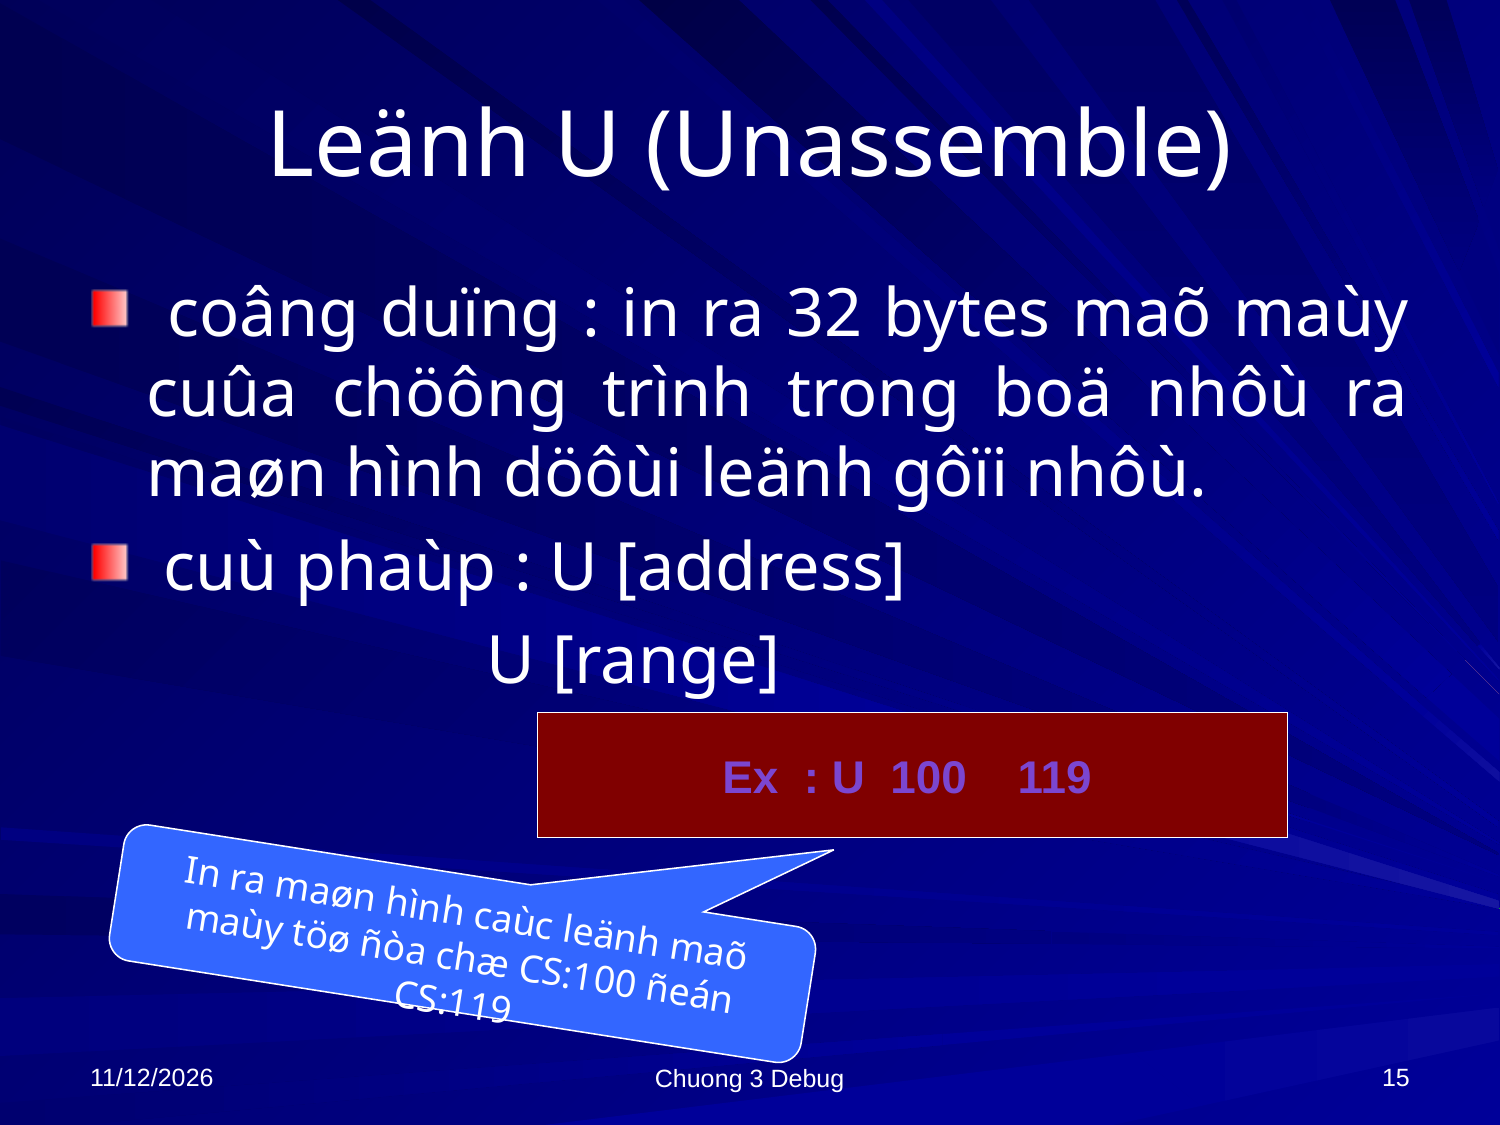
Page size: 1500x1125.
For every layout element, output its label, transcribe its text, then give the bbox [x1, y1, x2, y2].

text_box Ex : U 100 119 [537, 712, 1288, 838]
slide_number 15 [1074, 1024, 1425, 1100]
footer Chuong 3 Debug [512, 1025, 988, 1100]
list coâng duïng : in ra 32 bytes maõ maùy cuûa chöông trình trong boä nhôù ra maøn hình döôùi leänh gôïi nhôù. cuù phaùp : U [address] U [range] [75, 262, 1425, 725]
text_box In ra maøn hình caùc leänh maõ maùy töø ñòa chæ CS:100 ñeán CS:119 [109, 824, 834, 1063]
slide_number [75, 1024, 425, 1100]
picture [90, 542, 132, 585]
picture [90, 288, 132, 331]
title Leänh U (Unassemble) [75, 45, 1425, 234]
